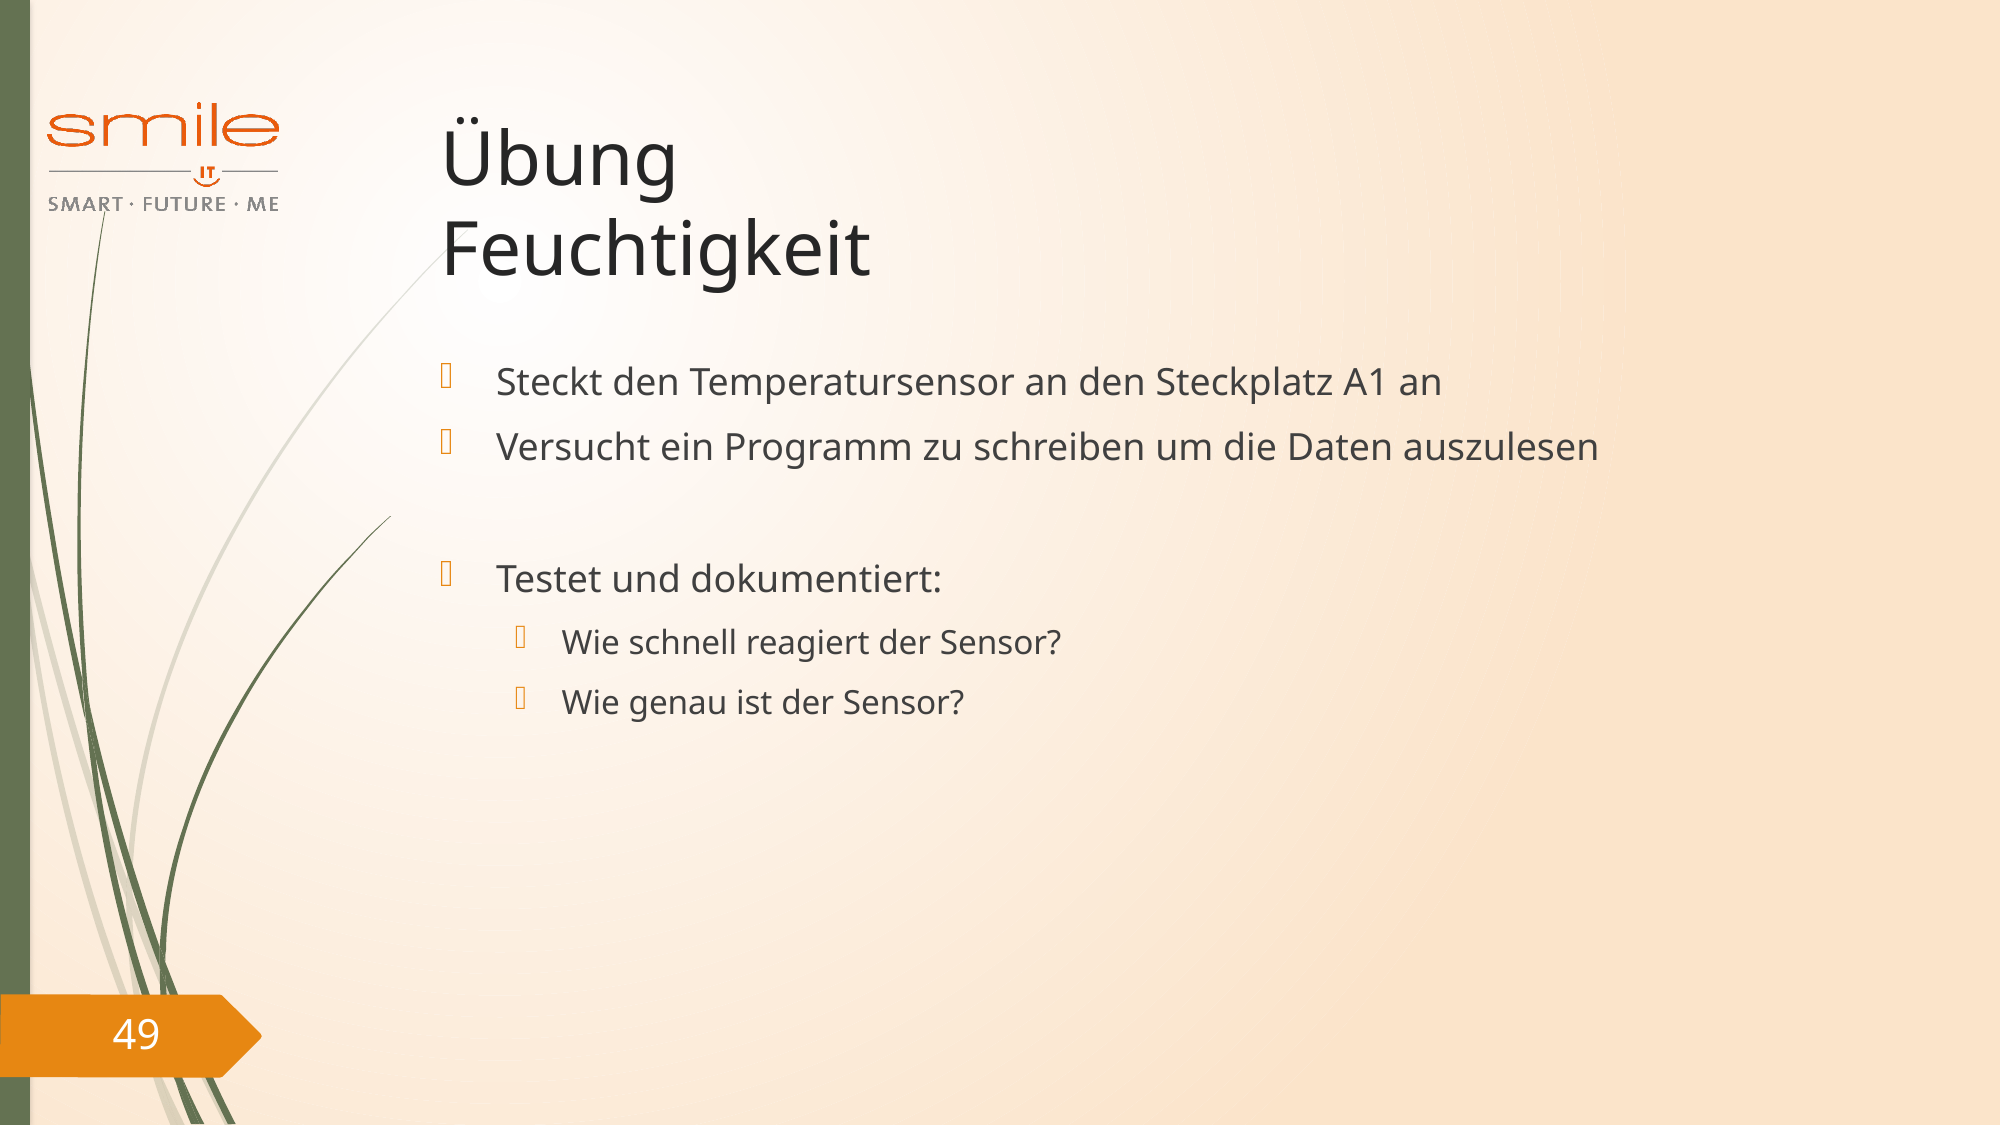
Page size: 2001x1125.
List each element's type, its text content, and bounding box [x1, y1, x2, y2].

title Übung Feuchtigkeit [425, 102, 1888, 313]
picture [47, 102, 279, 211]
slide_number 49 [47, 1006, 176, 1067]
list Steckt den Temperatursensor an den Steckplatz A1 an Versucht ein Programm zu schreiben um die Daten auszulesen Testet und dokumentiert: Wie schnell reagiert der Sensor? Wie genau ist der Sensor? [424, 350, 1888, 970]
